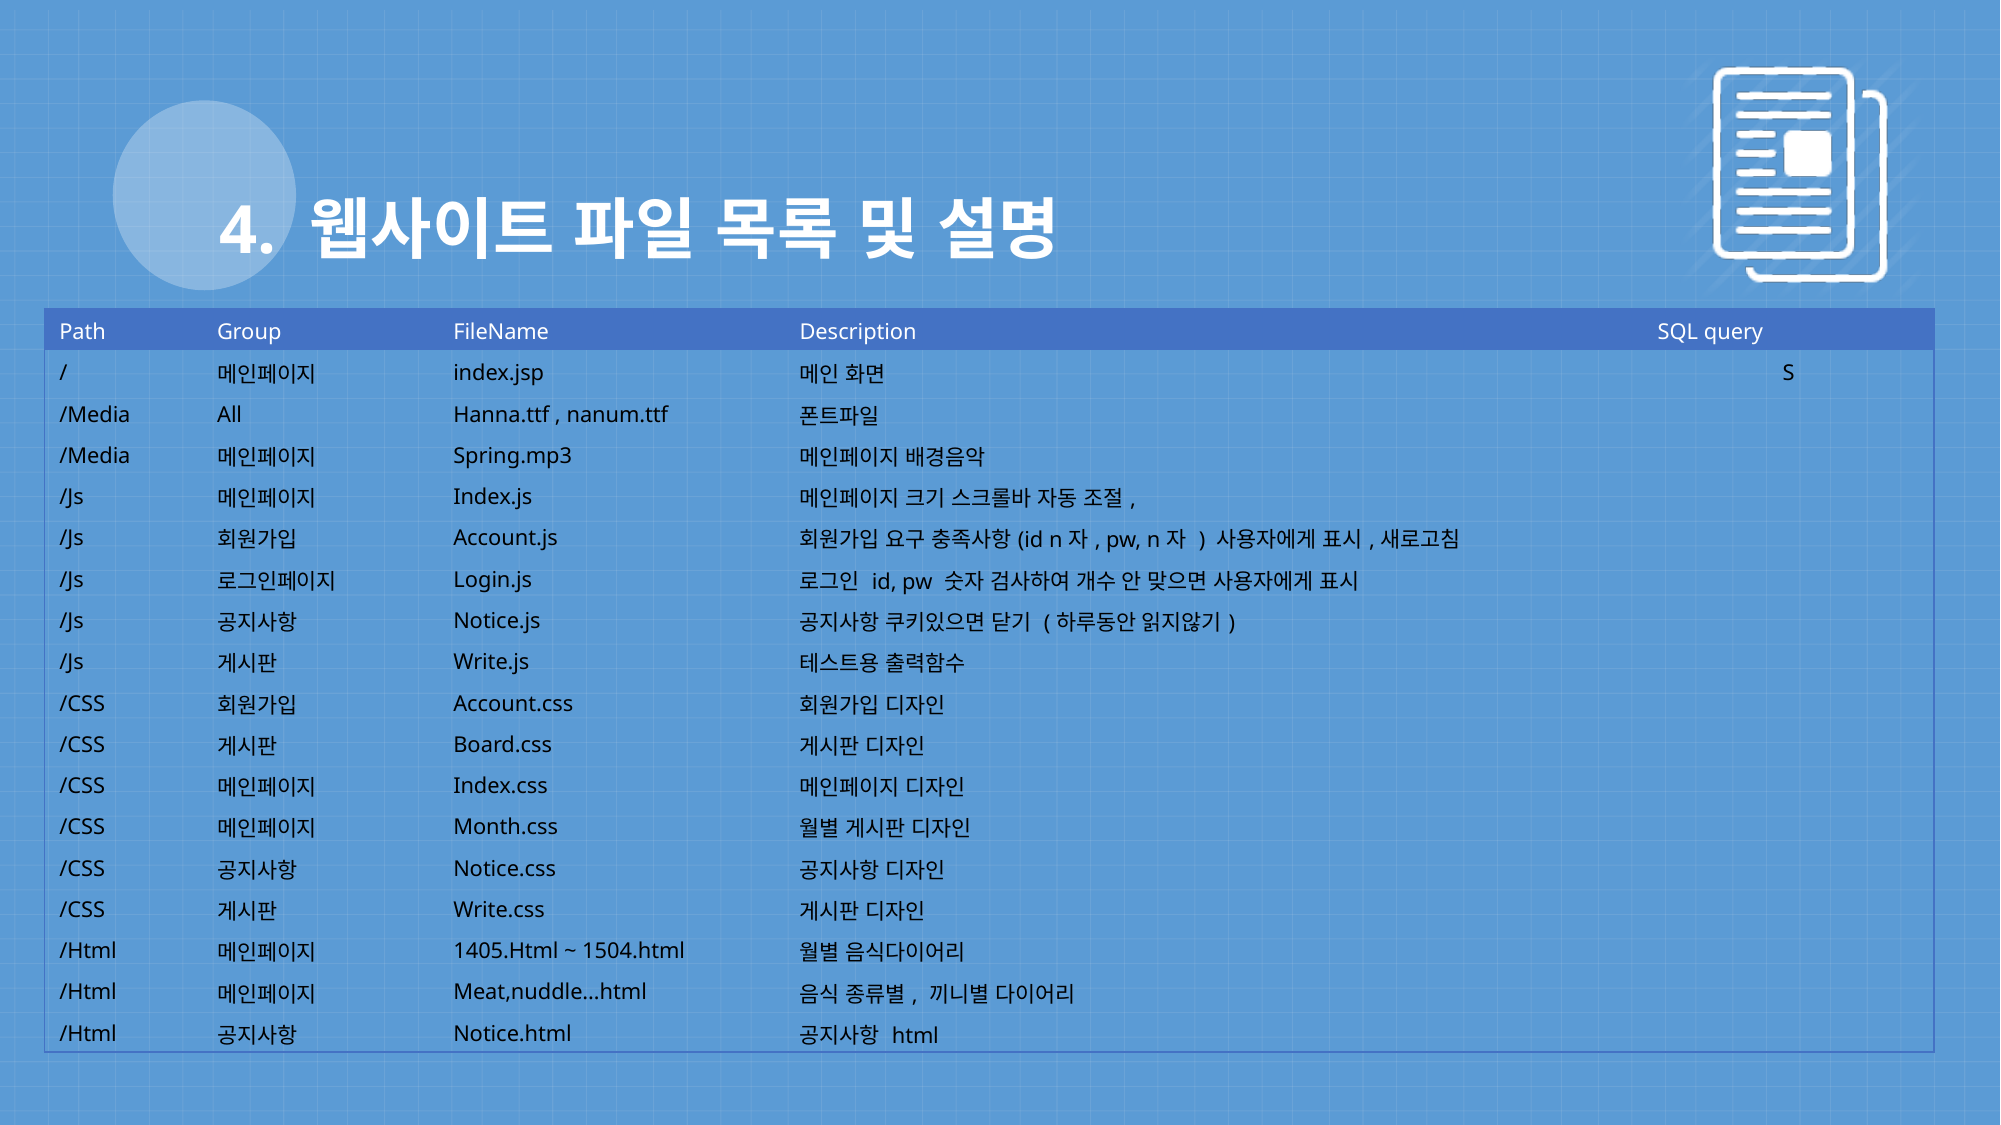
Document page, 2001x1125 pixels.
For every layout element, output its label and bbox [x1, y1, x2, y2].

picture [1679, 54, 1924, 300]
text_box [0, 9, 2000, 1125]
